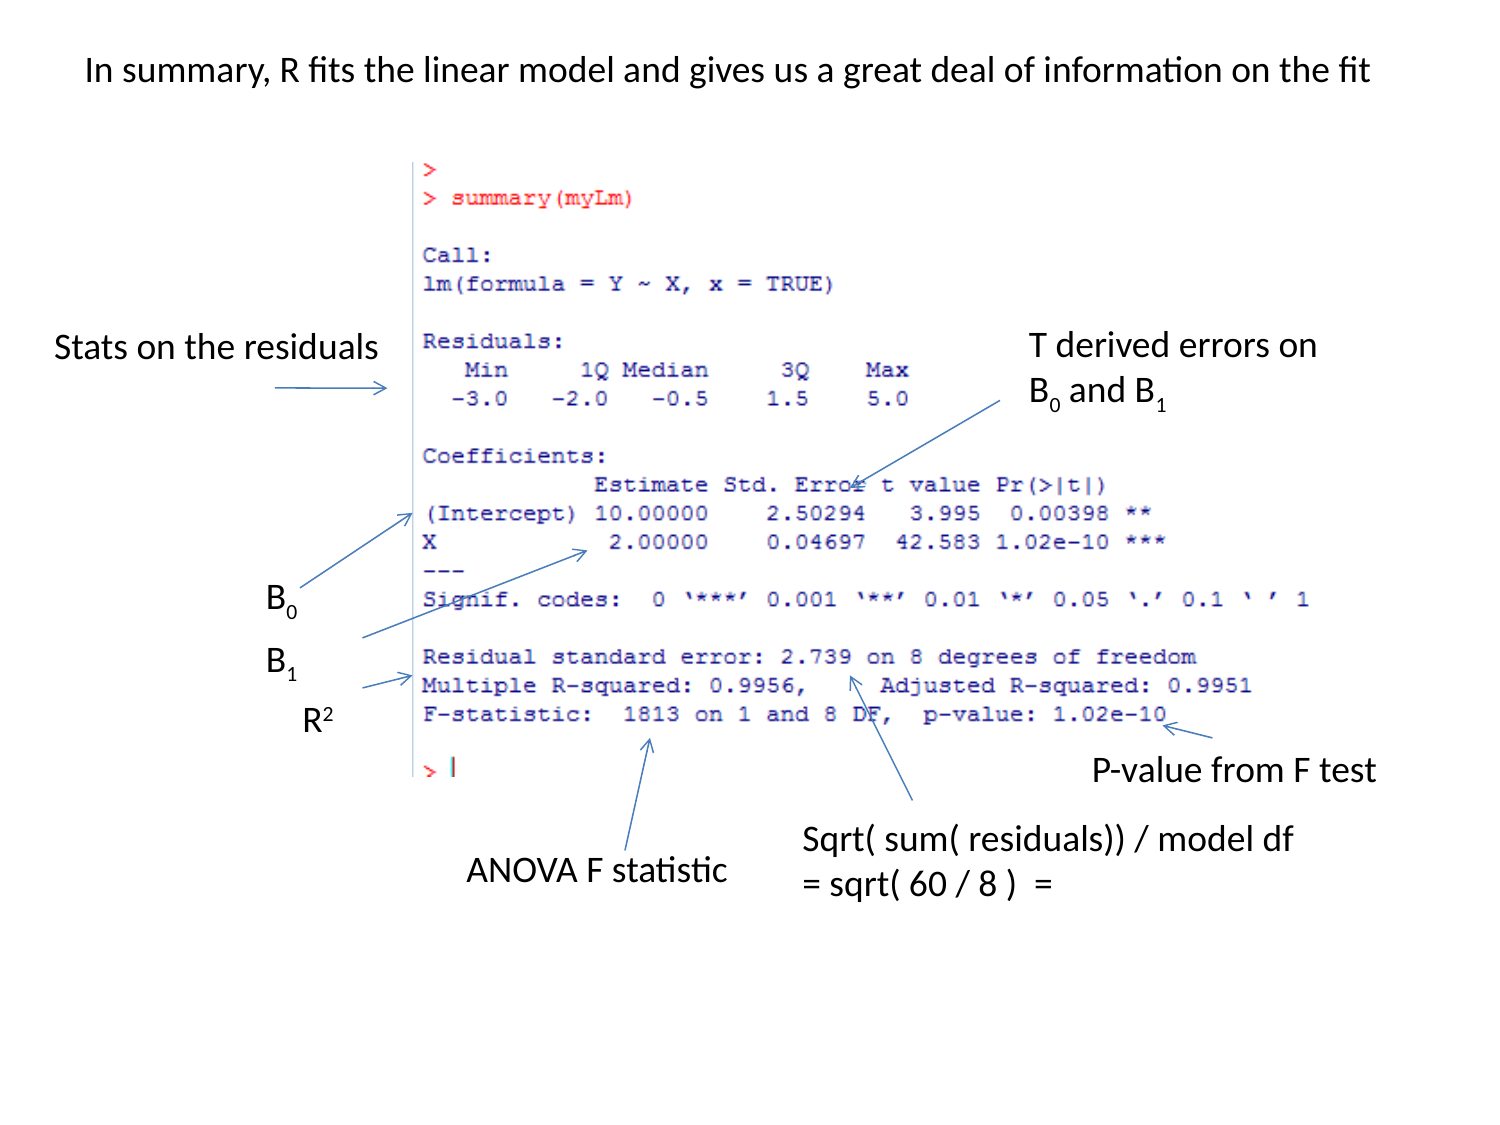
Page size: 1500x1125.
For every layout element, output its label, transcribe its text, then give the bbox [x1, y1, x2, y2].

text_box Stats on the residuals [39, 314, 395, 375]
text_box P-value from F test [1077, 737, 1393, 798]
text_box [818, 706, 944, 770]
text_box B1 [251, 627, 313, 694]
text_box In summary, R fits the linear model and gives us a great deal of information on the fit [69, 37, 1425, 98]
text_box ANOVA F statistic [451, 837, 743, 898]
text_box Sqrt( sum( residuals)) / model df = sqrt( 60 / 8 ) = [787, 806, 1368, 912]
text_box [849, 400, 1001, 489]
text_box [581, 781, 694, 807]
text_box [362, 550, 588, 639]
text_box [299, 512, 413, 589]
text_box B0 [251, 564, 313, 627]
picture [412, 162, 1376, 777]
text_box R2 [287, 687, 349, 748]
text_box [362, 675, 413, 689]
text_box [1162, 725, 1213, 739]
